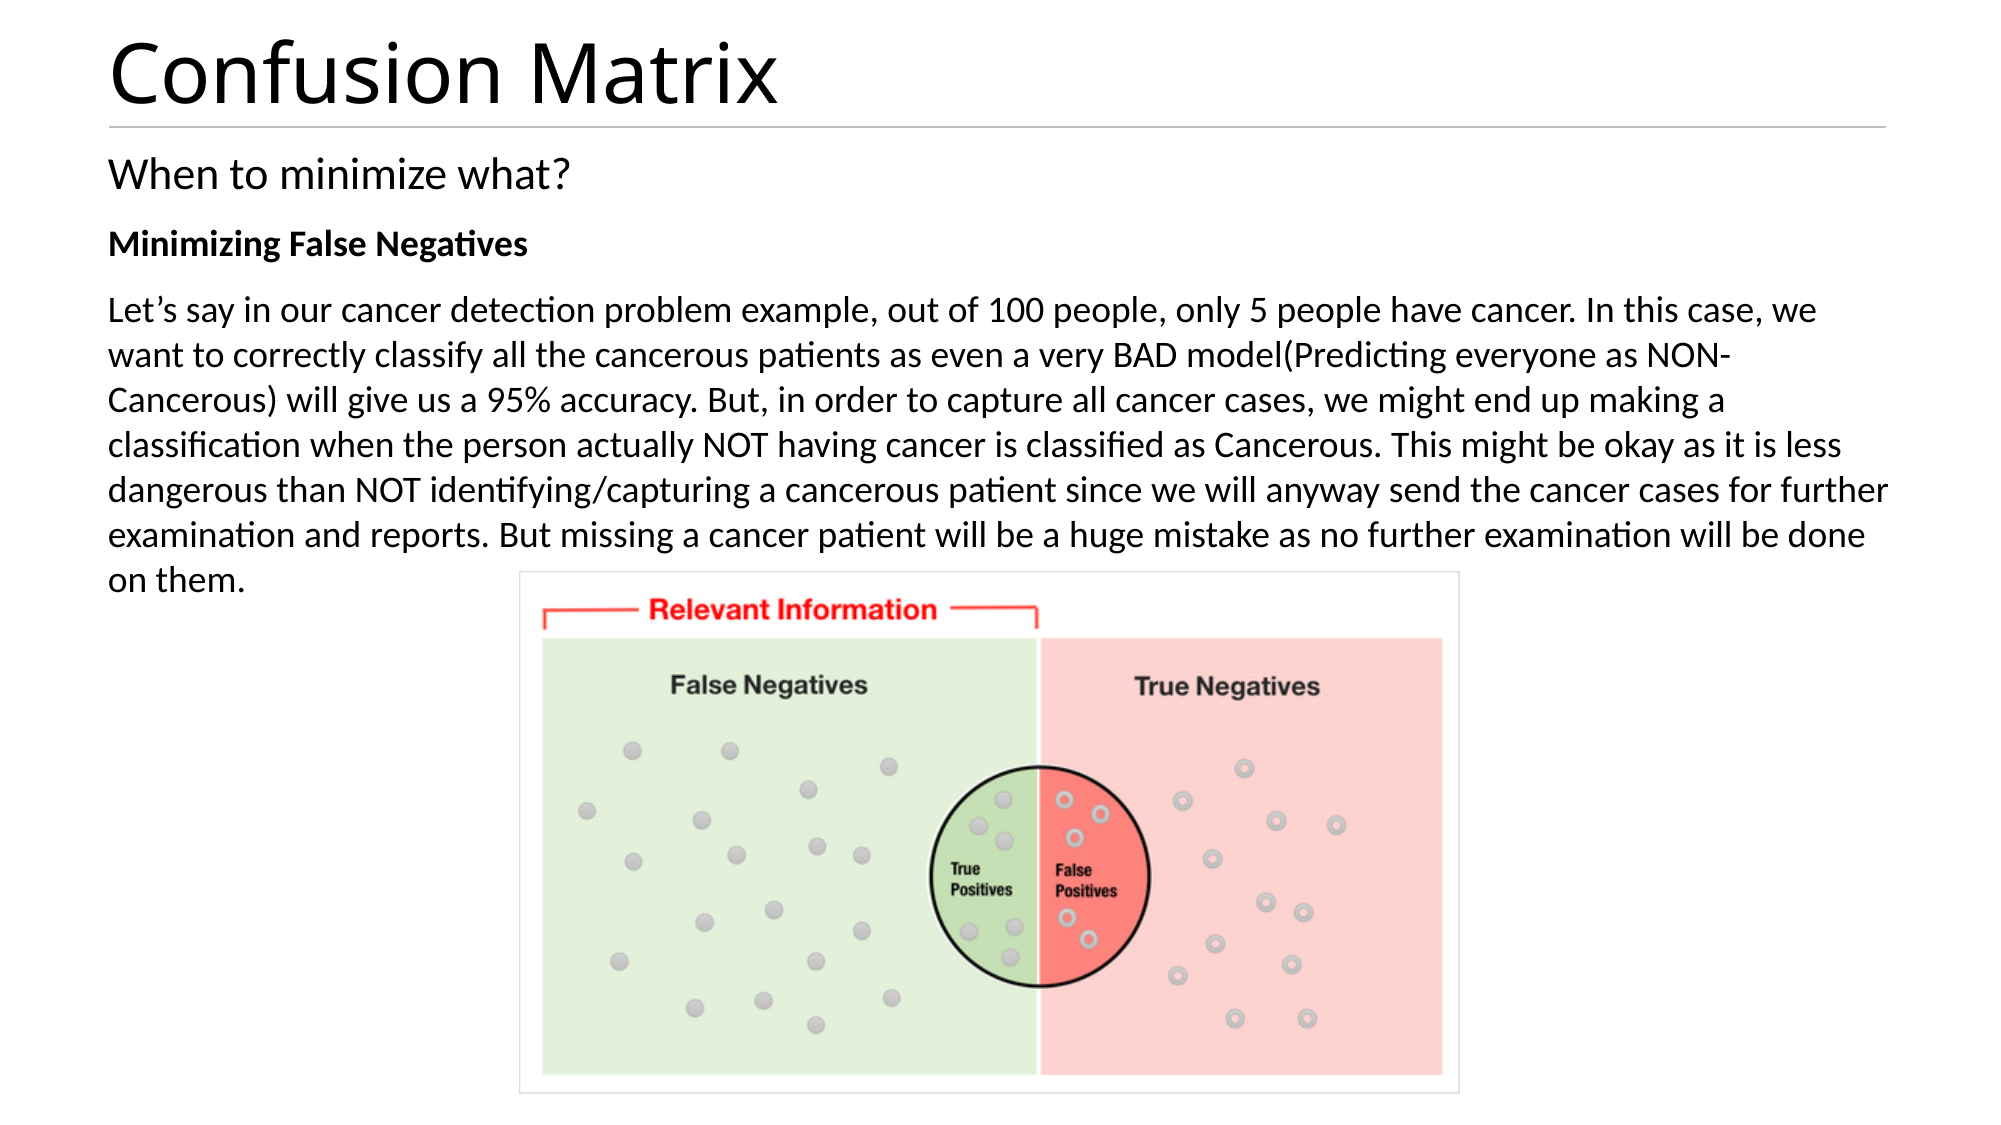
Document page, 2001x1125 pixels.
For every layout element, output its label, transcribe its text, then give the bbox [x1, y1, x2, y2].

text_box Confusion Matrix [93, 18, 1887, 136]
picture [519, 571, 1460, 1094]
text_box When to minimize what? Minimizing False Negatives Let’s say in our cancer detection problem example, out of 100 people, only 5 people have cancer. In this case, we want to correctly classify all the cancerous patients as even a very BAD model(Predicting everyone as NON-Cancerous) will give us a 95% accuracy. But, in order to capture all cancer cases, we might end up making a classification when the person actually NOT having cancer is classified as Cancerous. This might be okay as it is less dangerous than NOT identifying/capturing a cancerous patient since we will anyway send the cancer cases for further examination and reports. But missing a cancer patient will be a huge mistake as no further examination will be done on them. [93, 136, 1906, 608]
